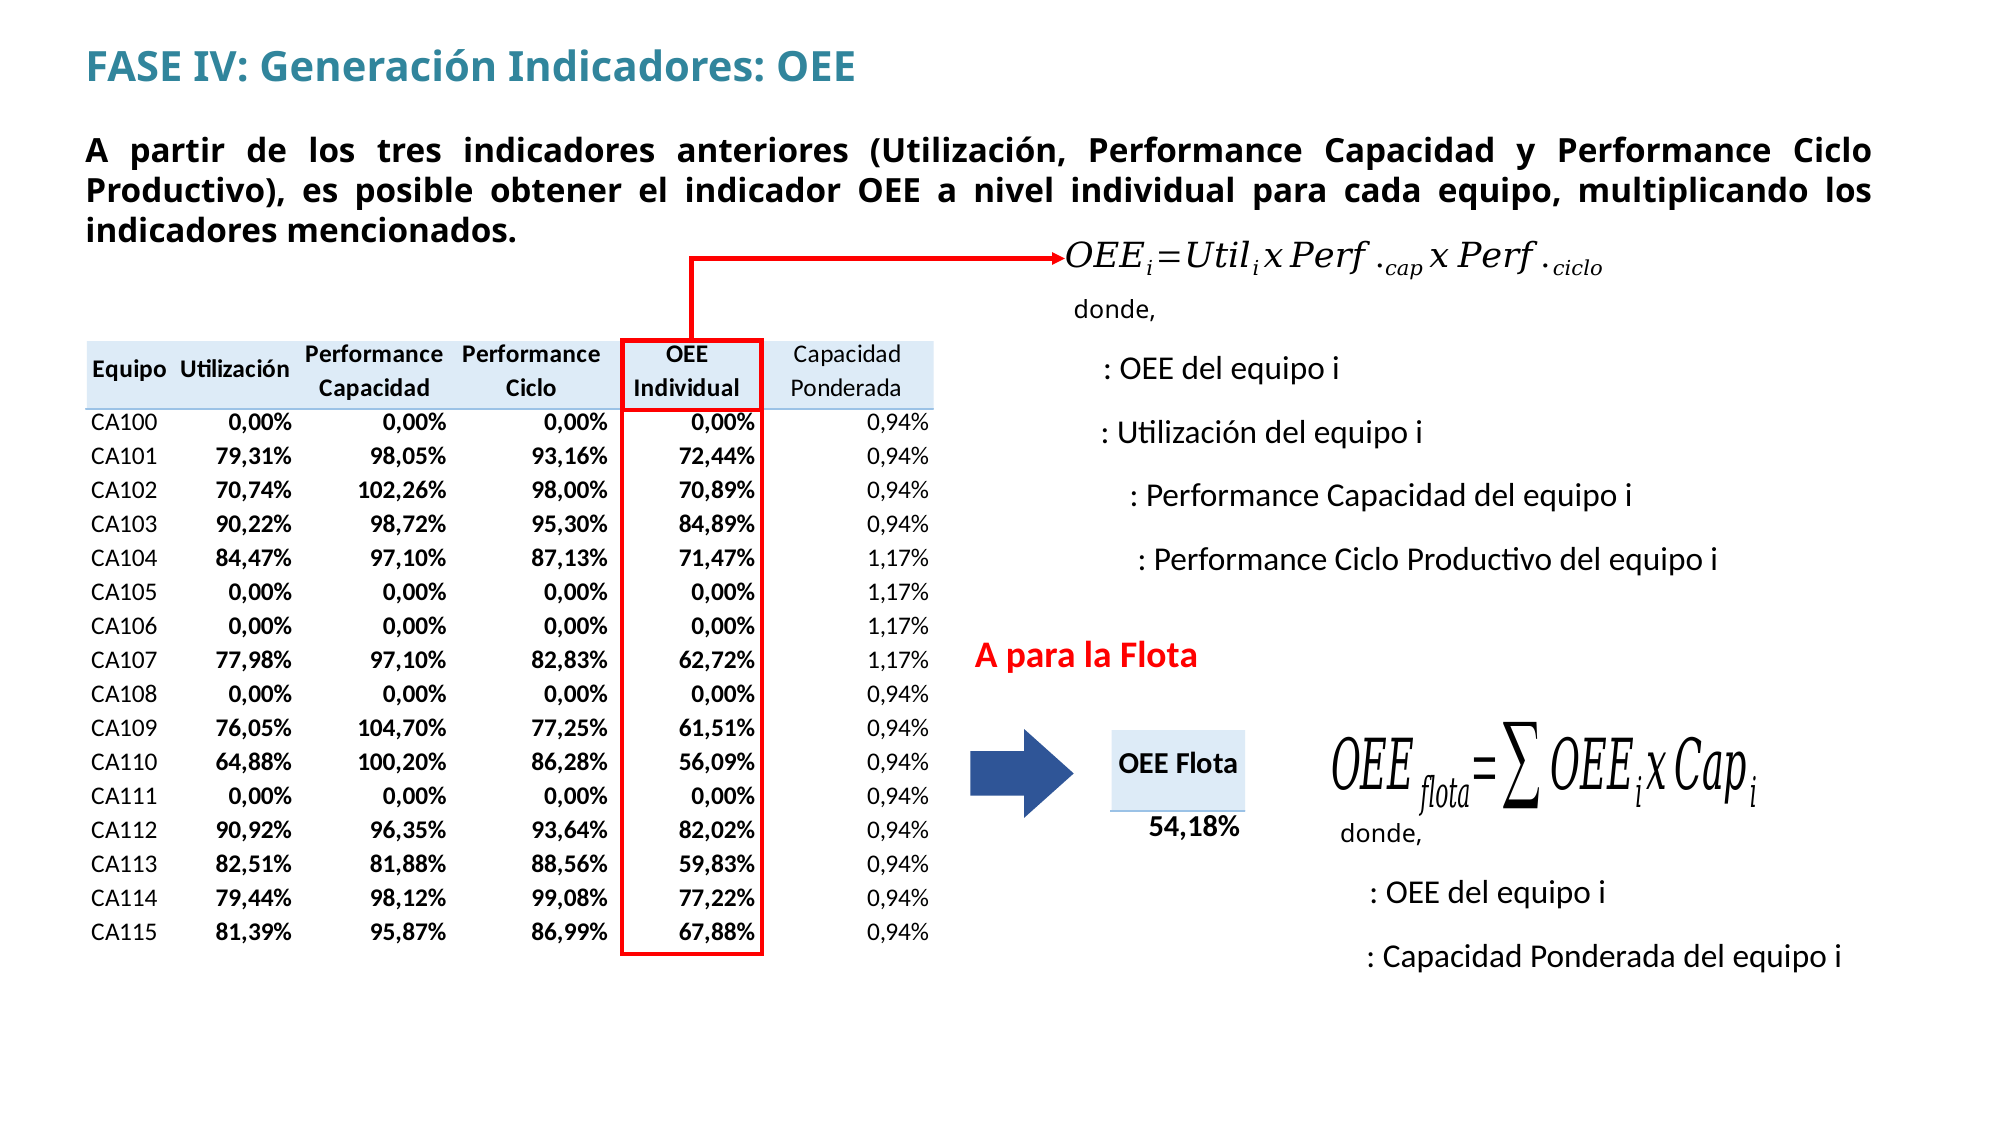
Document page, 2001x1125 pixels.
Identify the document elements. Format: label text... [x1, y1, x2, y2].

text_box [836, 113, 920, 487]
text_box A para la Flota [960, 622, 1214, 683]
picture [1109, 729, 1247, 853]
text_box [969, 726, 1076, 821]
picture [85, 340, 936, 955]
text_box FASE IV: Generación Indicadores: OEE [85, 39, 809, 104]
text_box A partir de los tres indicadores anteriores (Utilización, Performance Capacidad y Performance Ciclo Productivo), es posible obtener el indicador OEE a nivel individual para cada equipo, multiplicando los indicadores mencionados. [85, 129, 836, 250]
text_box donde, [1073, 293, 1226, 324]
text_box A partir de los tres indicadores anteriores (Utilización, Performance Capacidad y Performance Ciclo Productivo), es posible obtener el indicador OEE a nivel individual para cada equipo, multiplicando los indicadores mencionados. [920, 129, 1890, 250]
text_box donde, [1340, 817, 1493, 848]
